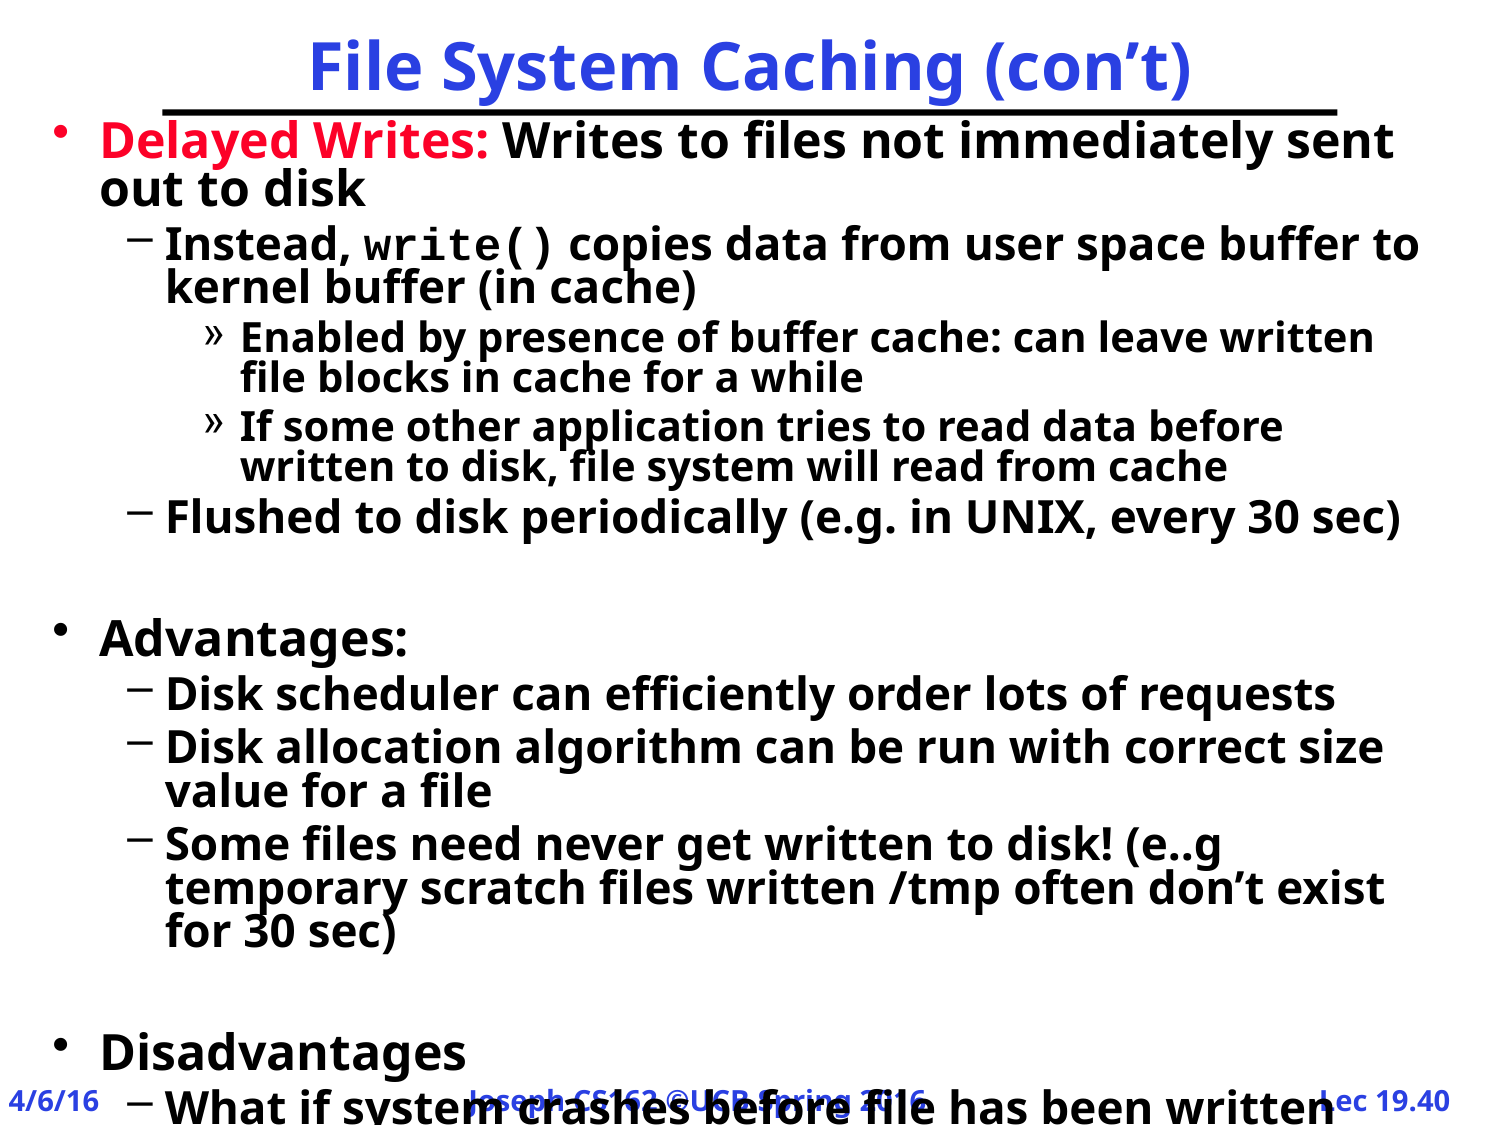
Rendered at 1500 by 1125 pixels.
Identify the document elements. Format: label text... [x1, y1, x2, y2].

list Delayed Writes: Writes to files not immediately sent out to disk Instead, write() copies data from user space buffer to kernel buffer (in cache) Enabled by presence of buffer cache: can leave written file blocks in cache for a while If some other application tries to read data before written to disk, file system will read from cache Flushed to disk periodically (e.g. in UNIX, every 30 sec) Advantages: Disk scheduler can efficiently order lots of requests Disk allocation algorithm can be run with correct size value for a file Some files need never get written to disk! (e..g temporary scratch files written /tmp often don’t exist for 30 sec) Disadvantages What if system crashes before file has been written out? Worse yet, what if system crashes before a directory file has been written out? (lose pointer to inode!) [37, 112, 1463, 1125]
title File System Caching (con’t) [162, 24, 1338, 112]
